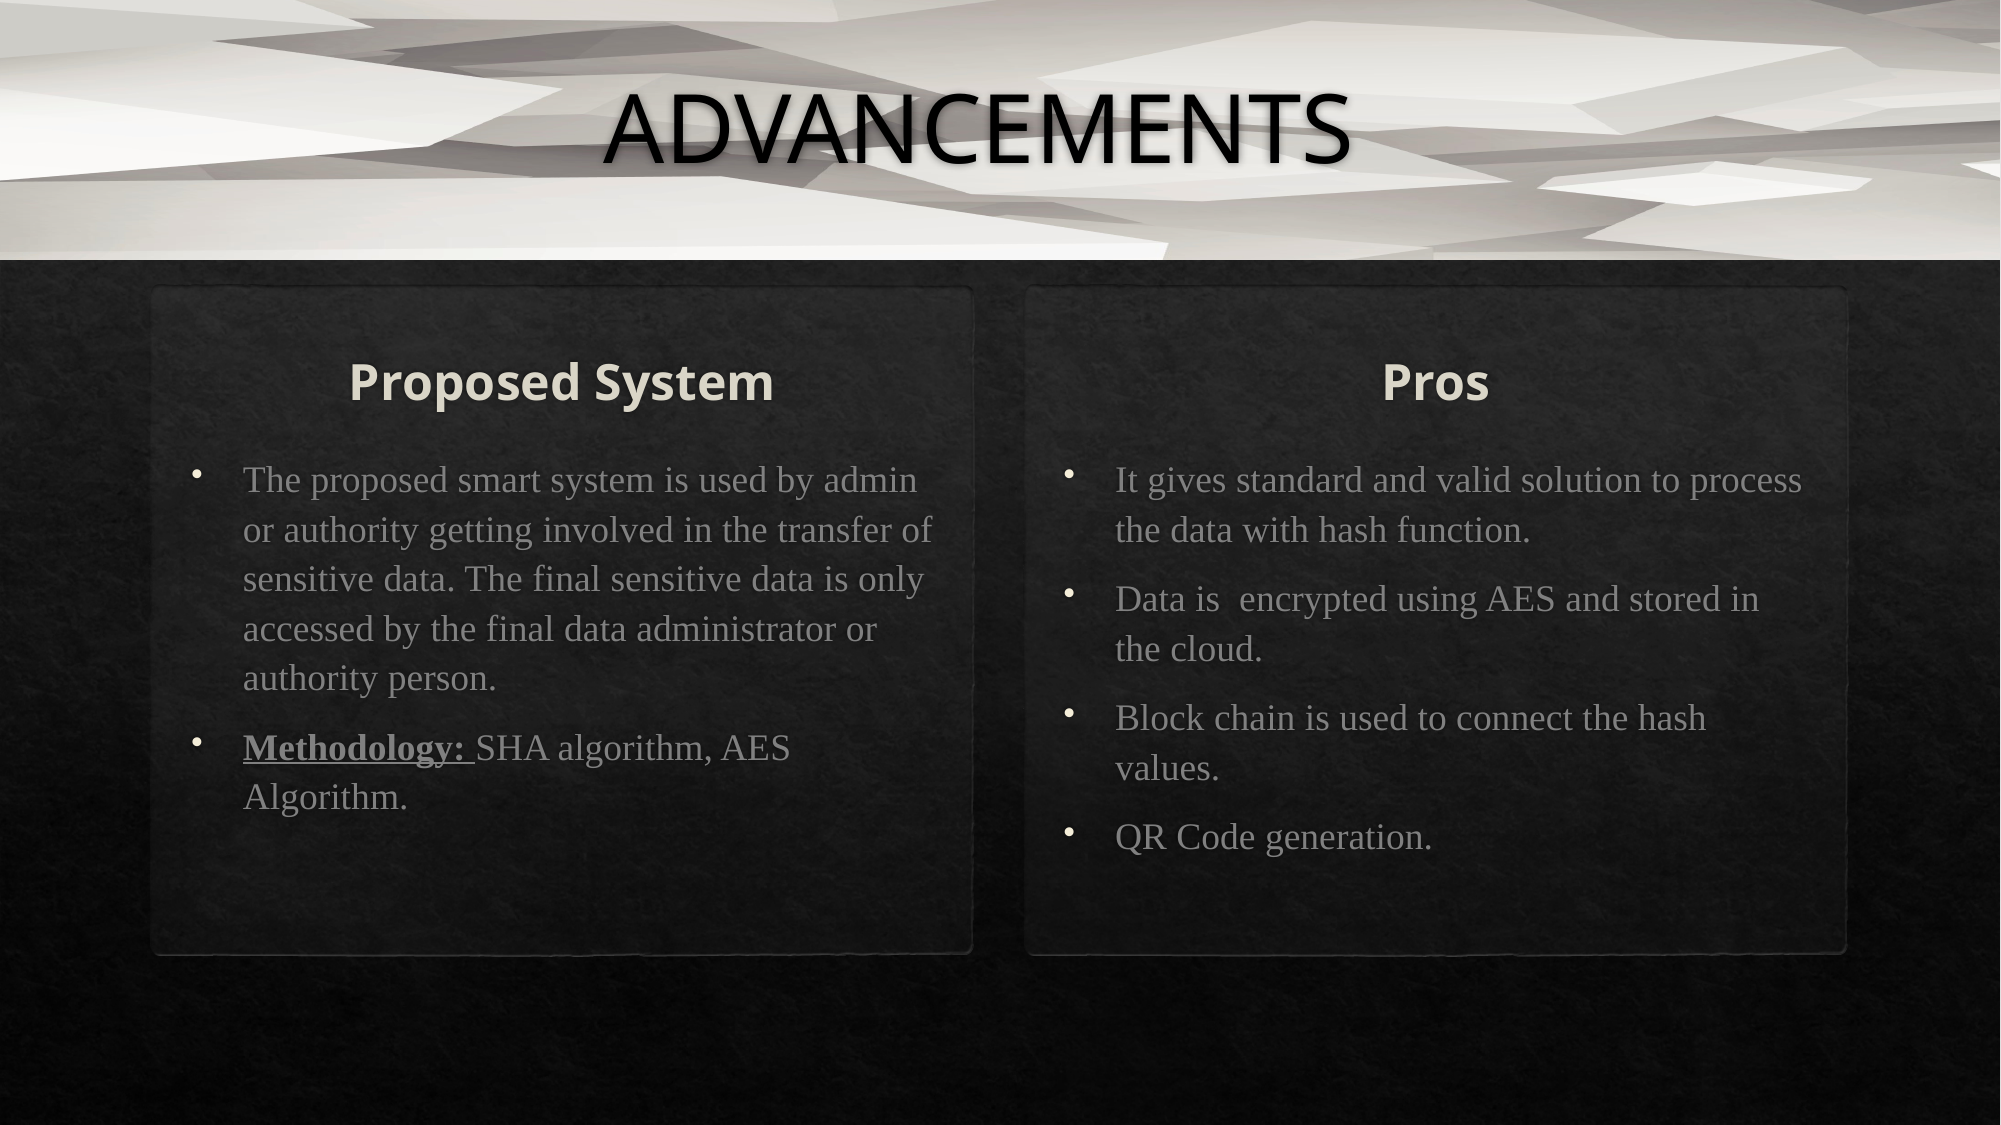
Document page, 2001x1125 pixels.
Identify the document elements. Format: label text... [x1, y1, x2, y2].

picture [149, 284, 975, 957]
list Proposed System [171, 304, 954, 418]
picture [0, 0, 2000, 260]
picture [1023, 284, 1849, 957]
list Pros [1043, 304, 1828, 418]
list It gives standard and valid solution to process the data with hash function. Data is encrypted using AES and stored in the cloud. Block chain is used to connect the hash values. QR Code generation. [1043, 443, 1828, 943]
list The proposed smart system is used by admin or authority getting involved in the transfer of sensitive data. The final sensitive data is only accessed by the final data administrator or authority person. Methodology: SHA algorithm, AES Algorithm. [171, 443, 954, 943]
